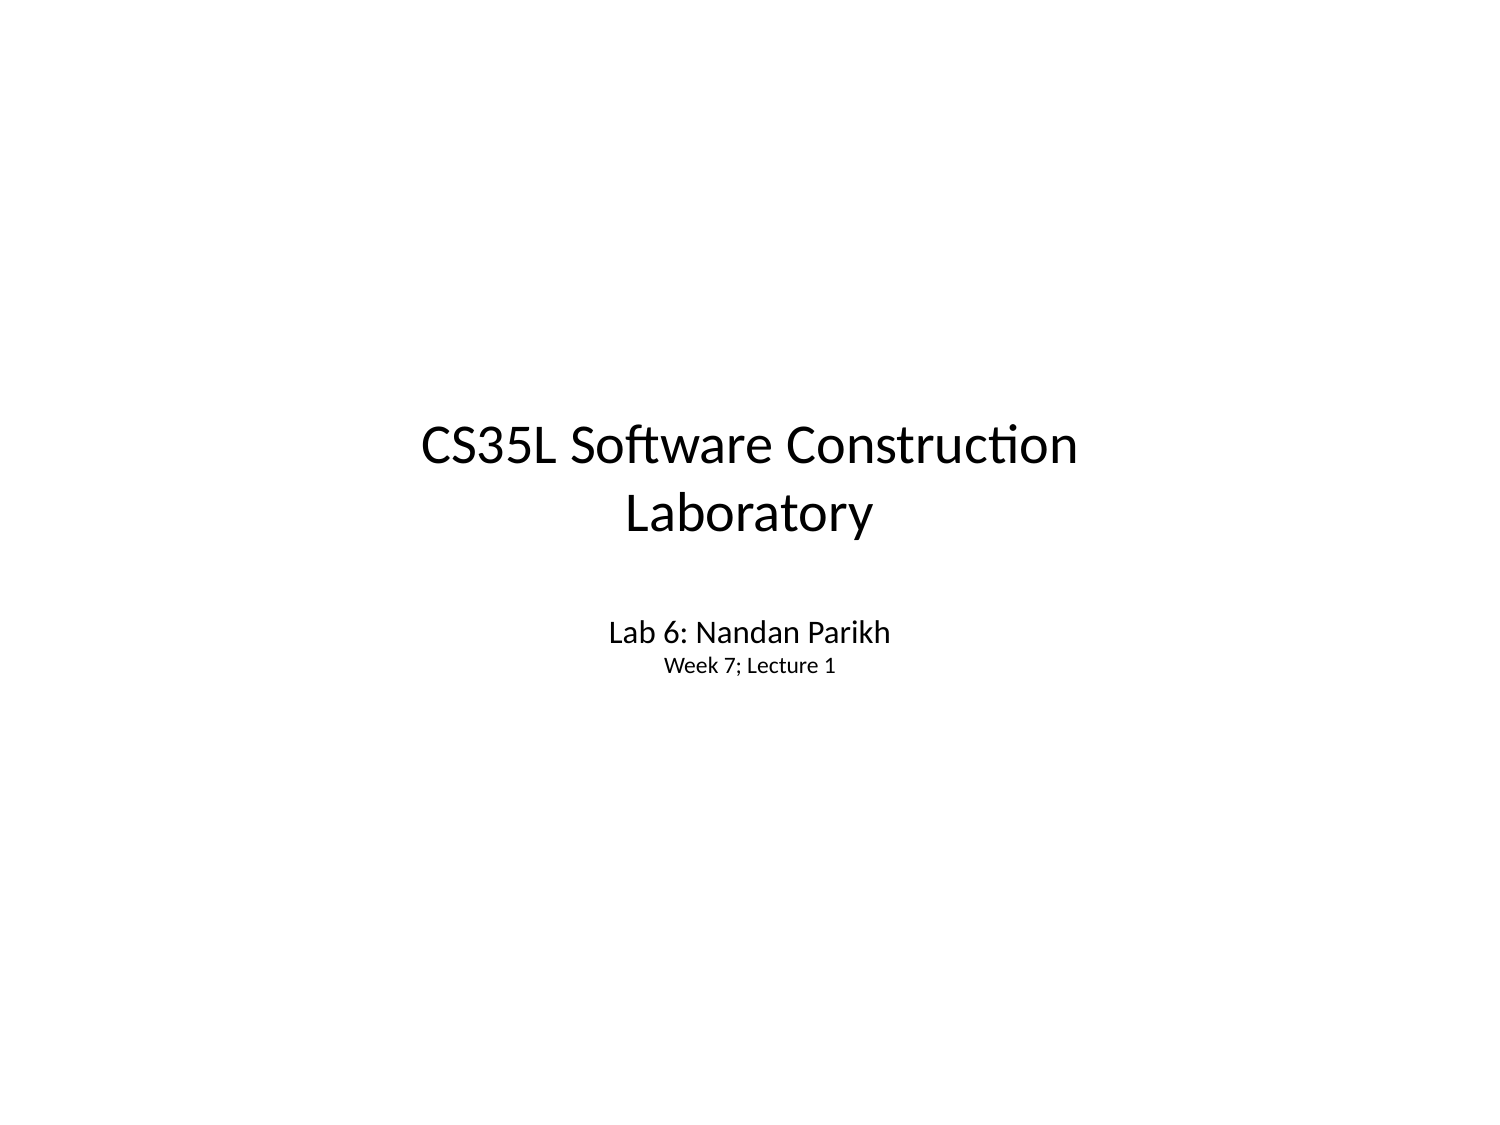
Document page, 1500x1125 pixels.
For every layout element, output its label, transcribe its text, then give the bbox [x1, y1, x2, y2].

title CS35L Software Construction Laboratory Lab 6: Nandan Parikh Week 7; Lecture 1 [281, 336, 1219, 789]
